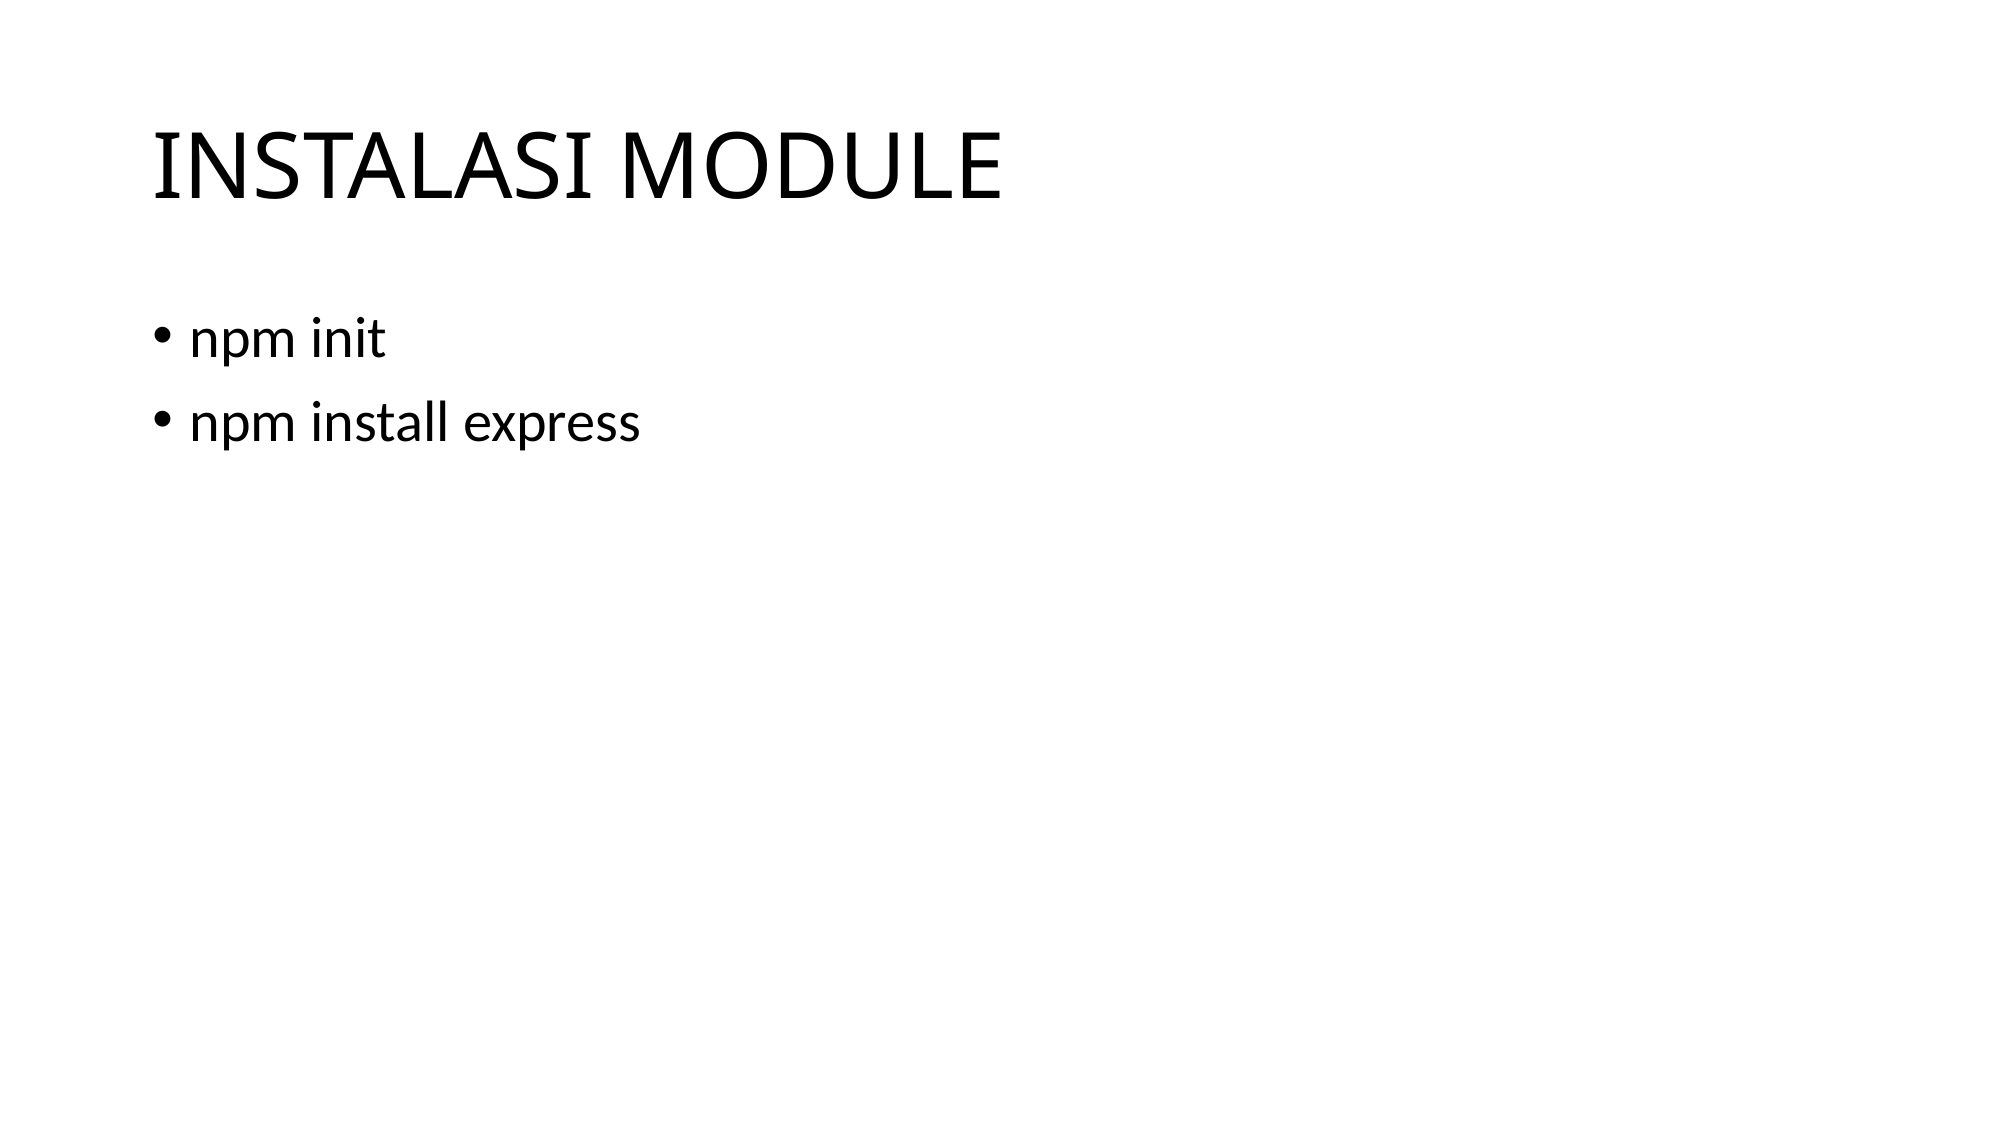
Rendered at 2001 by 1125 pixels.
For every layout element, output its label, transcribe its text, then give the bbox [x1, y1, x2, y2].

list npm init npm install express [137, 299, 1863, 1014]
title INSTALASI MODULE [137, 59, 1863, 278]
